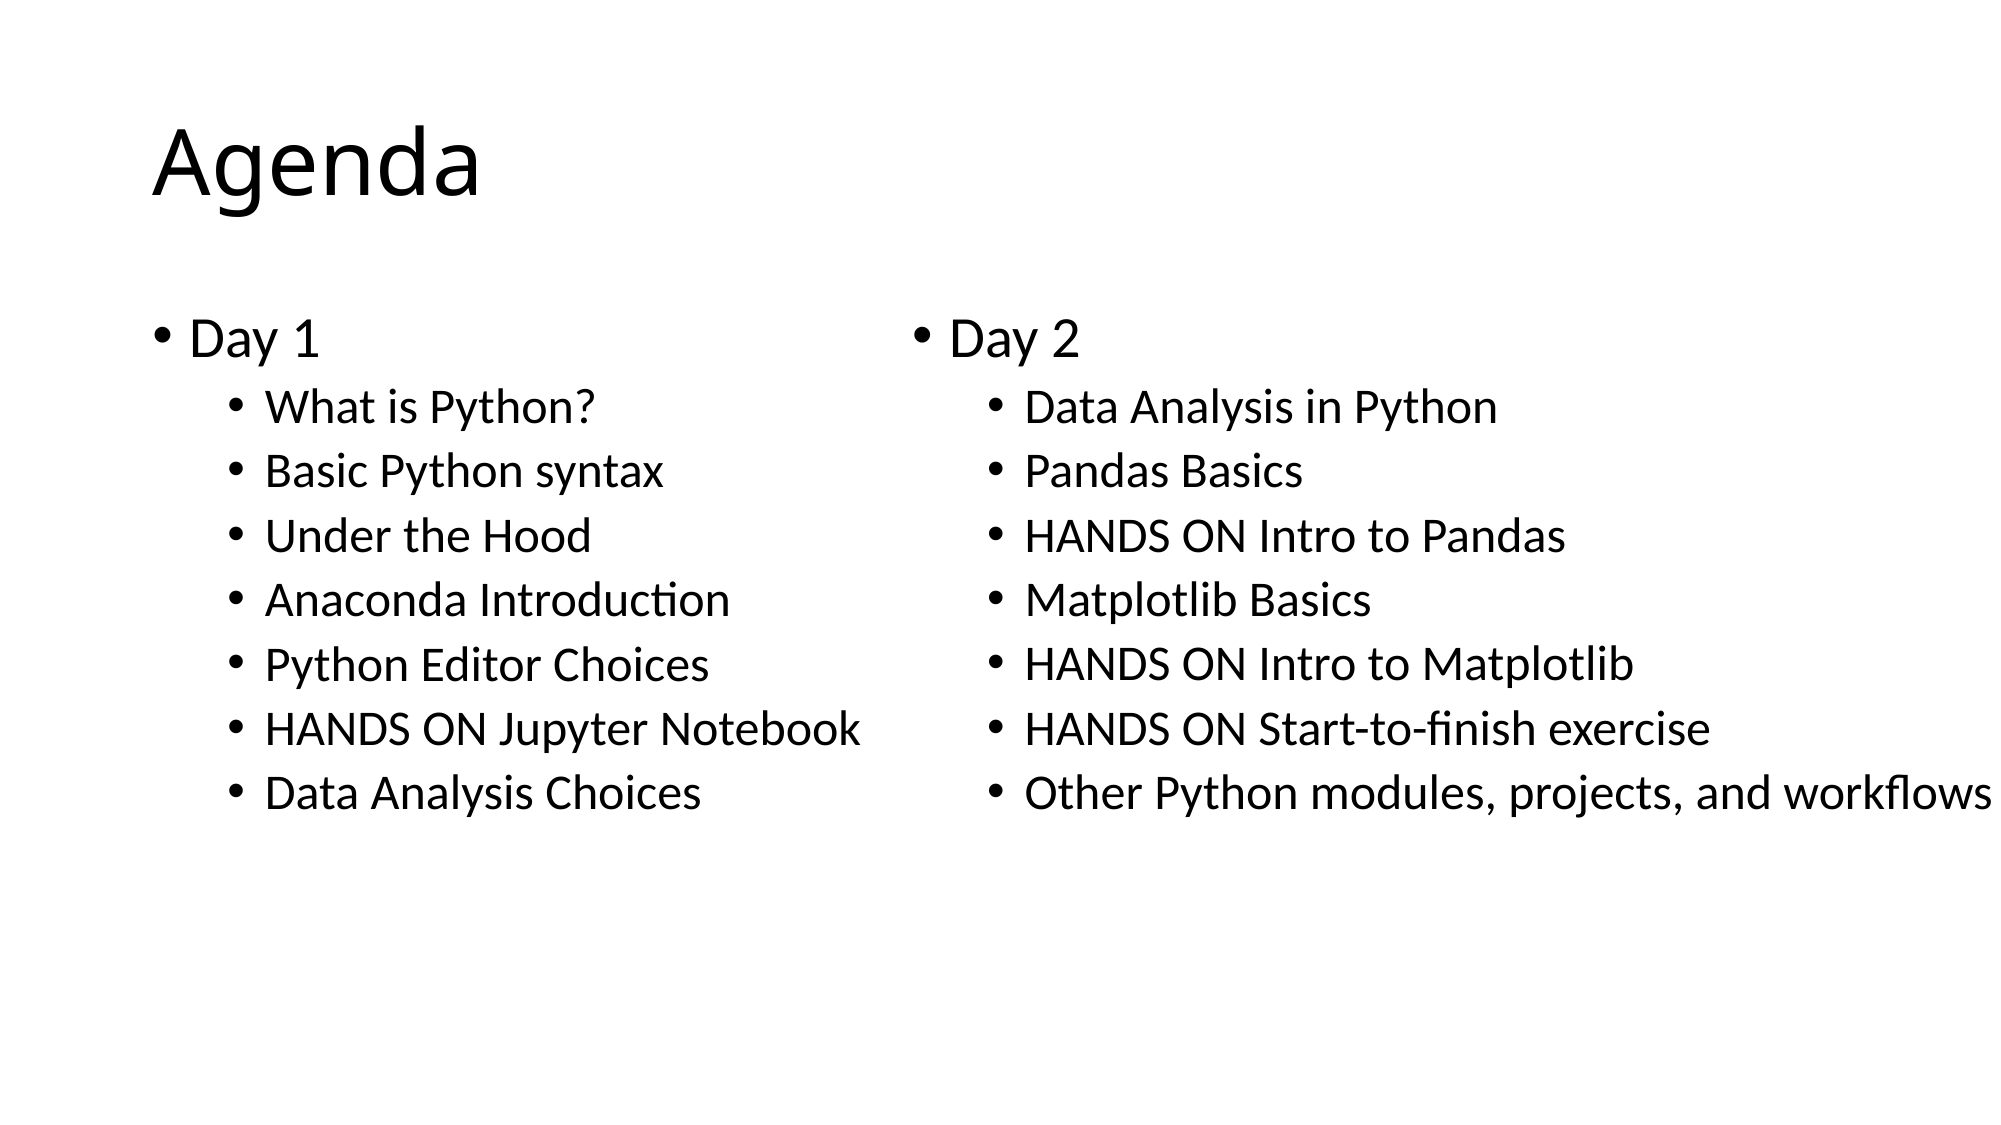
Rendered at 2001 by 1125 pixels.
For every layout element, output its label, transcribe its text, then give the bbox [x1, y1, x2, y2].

list Day 1 What is Python? Basic Python syntax Under the Hood Anaconda Introduction Python Editor Choices HANDS ON Jupyter Notebook Data Analysis Choices [137, 299, 896, 1014]
title Agenda [137, 56, 1863, 274]
text_box Day 2 Data Analysis in Python Pandas Basics HANDS ON Intro to Pandas Matplotlib Basics HANDS ON Intro to Matplotlib HANDS ON Start-to-finish exercise Other Python modules, projects, and workflows [896, 299, 2000, 1014]
